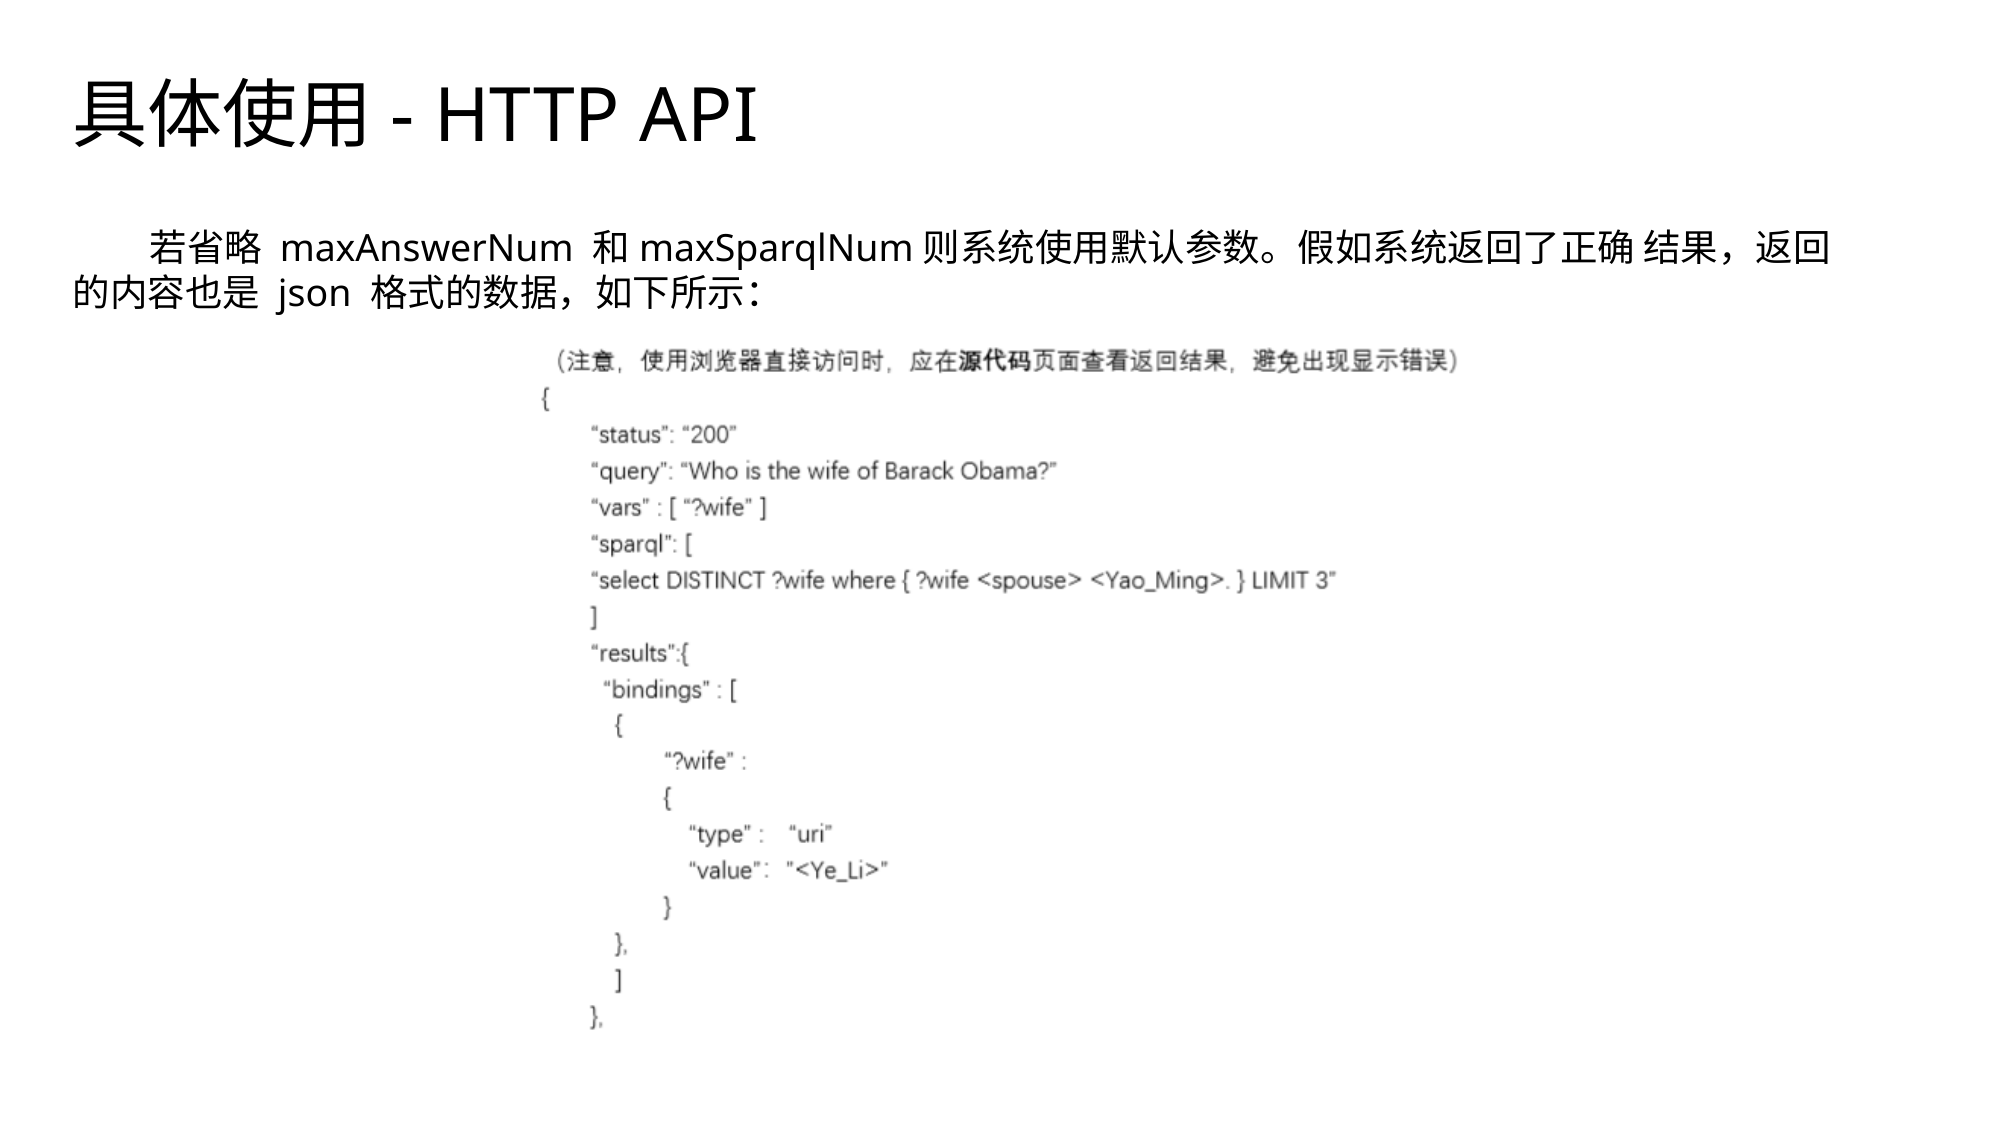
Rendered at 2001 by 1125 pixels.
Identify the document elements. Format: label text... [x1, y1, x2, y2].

text_box 若省略 maxAnswerNum 和maxSparqlNum则系统使用默认参数。假如系统返回了正确 结果，返回的内容也是 json 格式的数据，如下所示： [58, 216, 1859, 321]
text_box 具体使用- HTTP API [58, 59, 1461, 165]
picture [487, 340, 1483, 1045]
